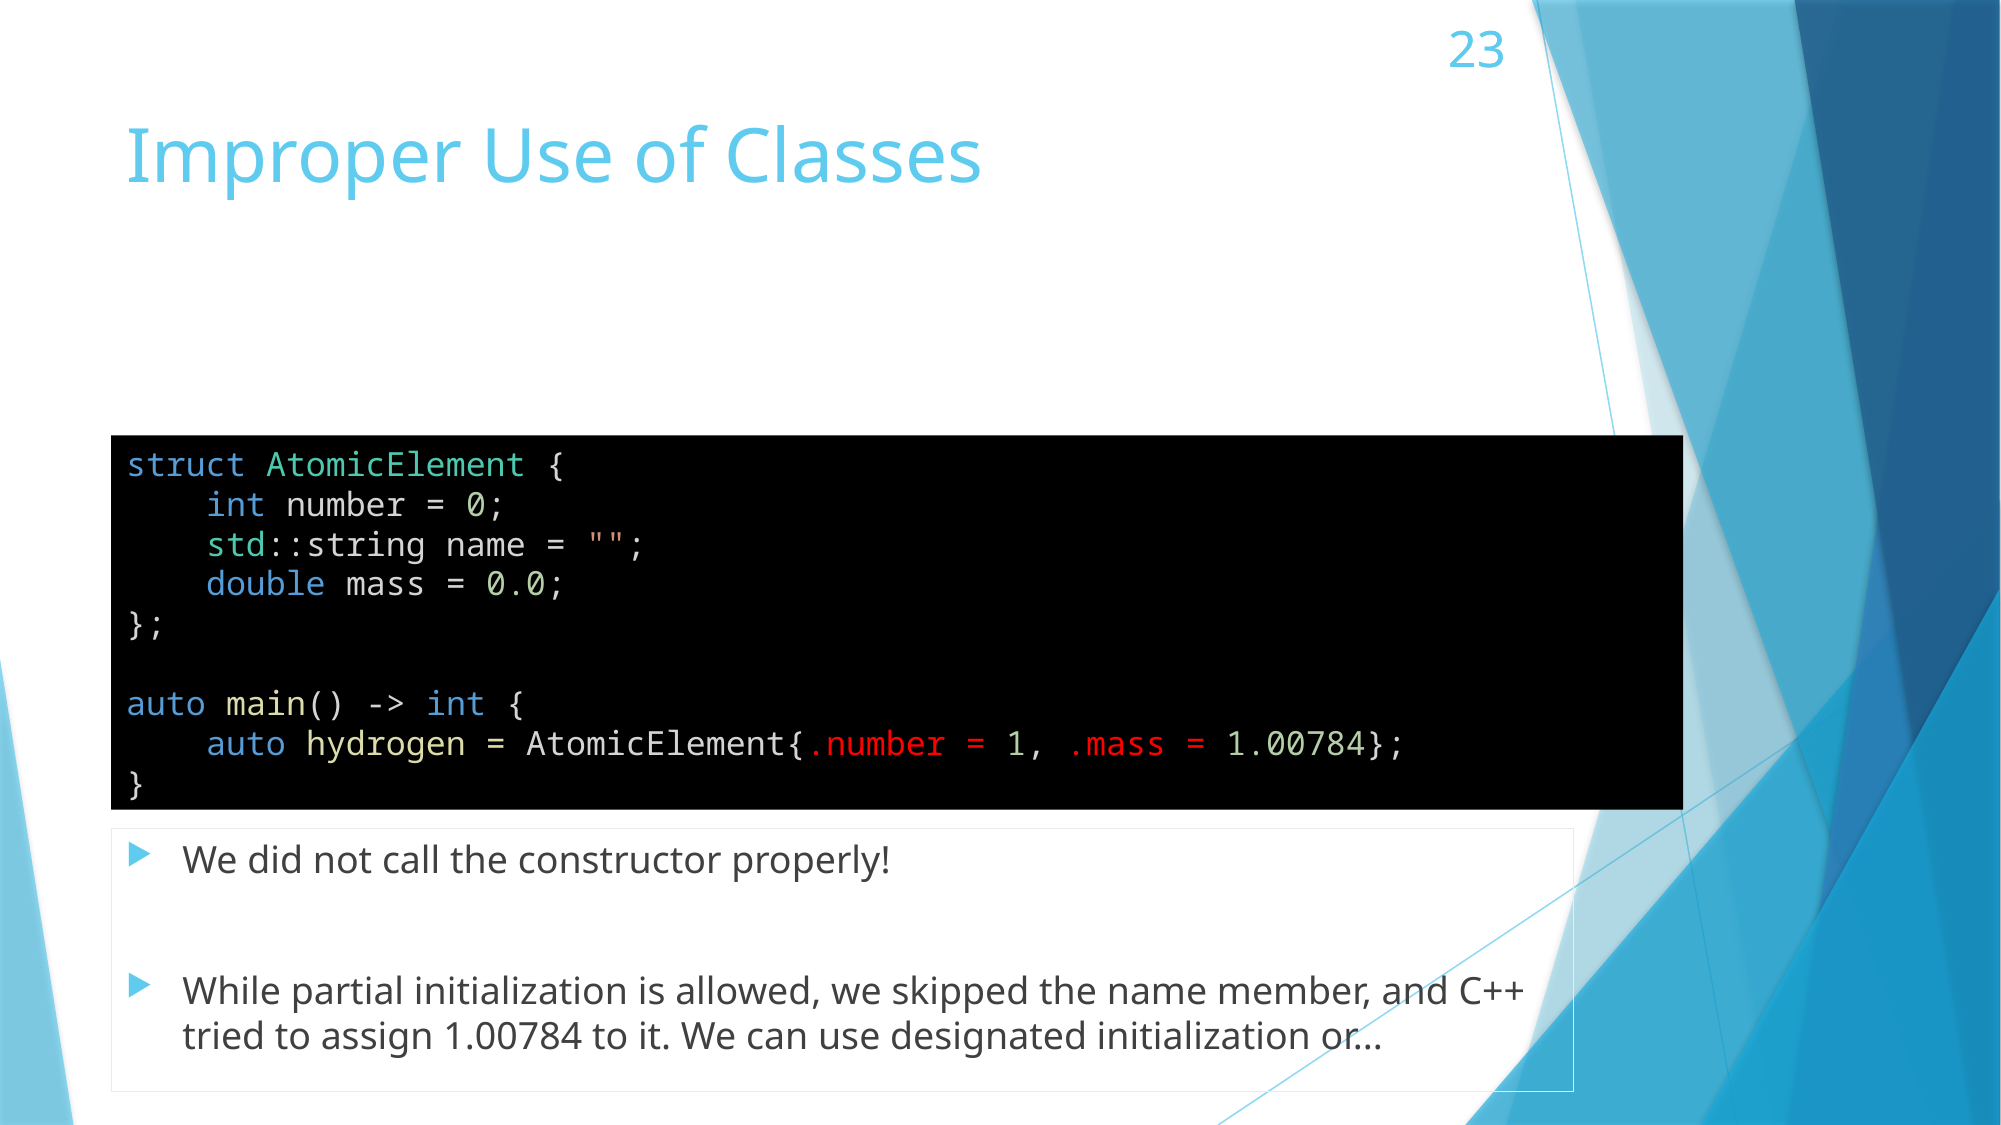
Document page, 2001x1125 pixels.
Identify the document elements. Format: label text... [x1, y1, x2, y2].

title Improper Use of Classes [111, 99, 1522, 317]
text_box struct AtomicElement { int number = 0; std::string name = ""; double mass = 0.0; }; auto main() -> int { auto hydrogen = AtomicElement{.number = 1, .mass = 1.00784}; } [111, 435, 1684, 810]
text_box We did not call the constructor properly! While partial initialization is allowed, we skipped the name member, and C++ tried to assign 1.00784 to it. We can use designated initialization or... [111, 828, 1574, 1092]
